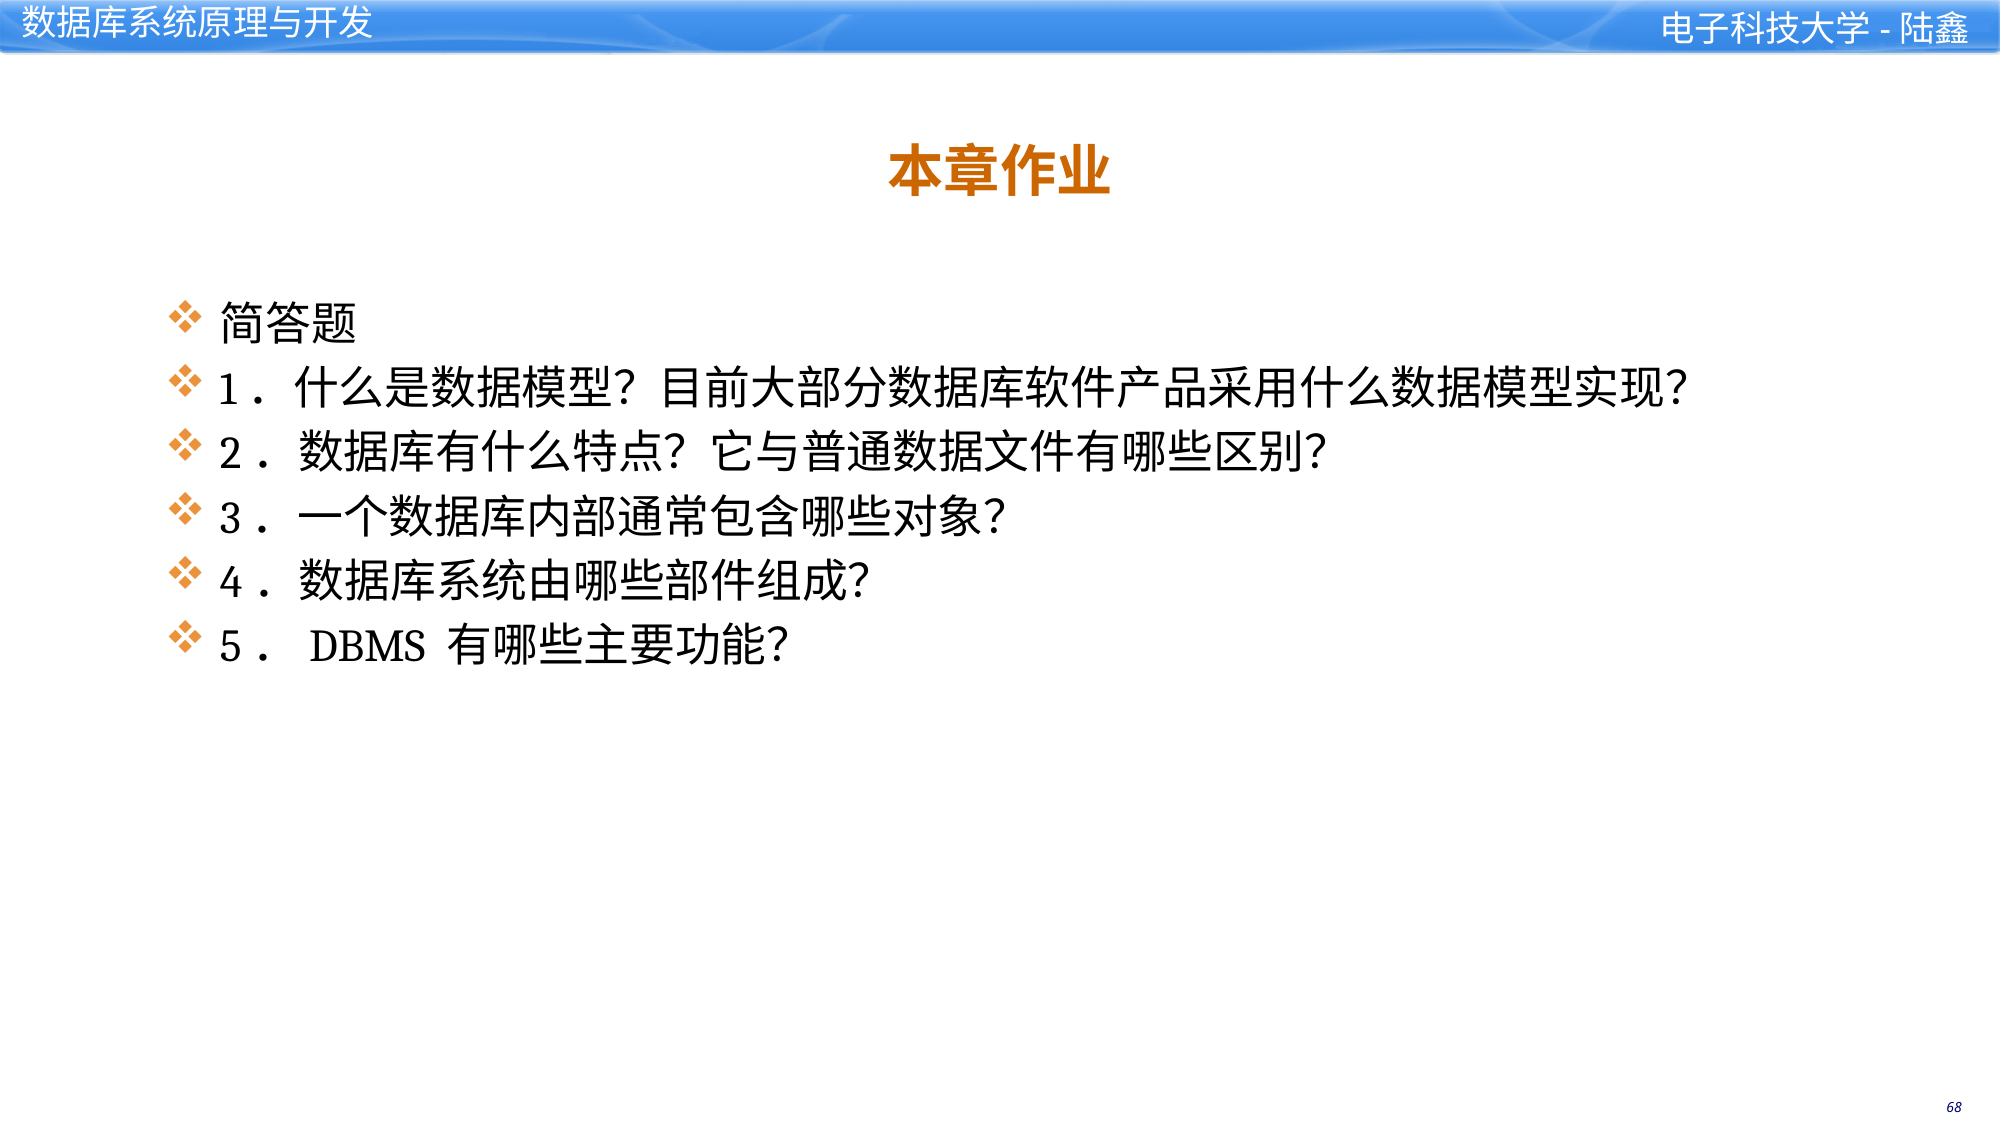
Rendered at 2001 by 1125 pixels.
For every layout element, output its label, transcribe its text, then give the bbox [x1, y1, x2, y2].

title 本章作业 [137, 59, 1863, 278]
list 简答题 1．什么是数据模型？目前大部分数据库软件产品采用什么数据模型实现？ 2．数据库有什么特点？它与普通数据文件有哪些区别？ 3．一个数据库内部通常包含哪些对象？ 4．数据库系统由哪些部件组成？ 5．DBMS 有哪些主要功能？ [150, 287, 1850, 1000]
picture [0, 0, 2000, 55]
